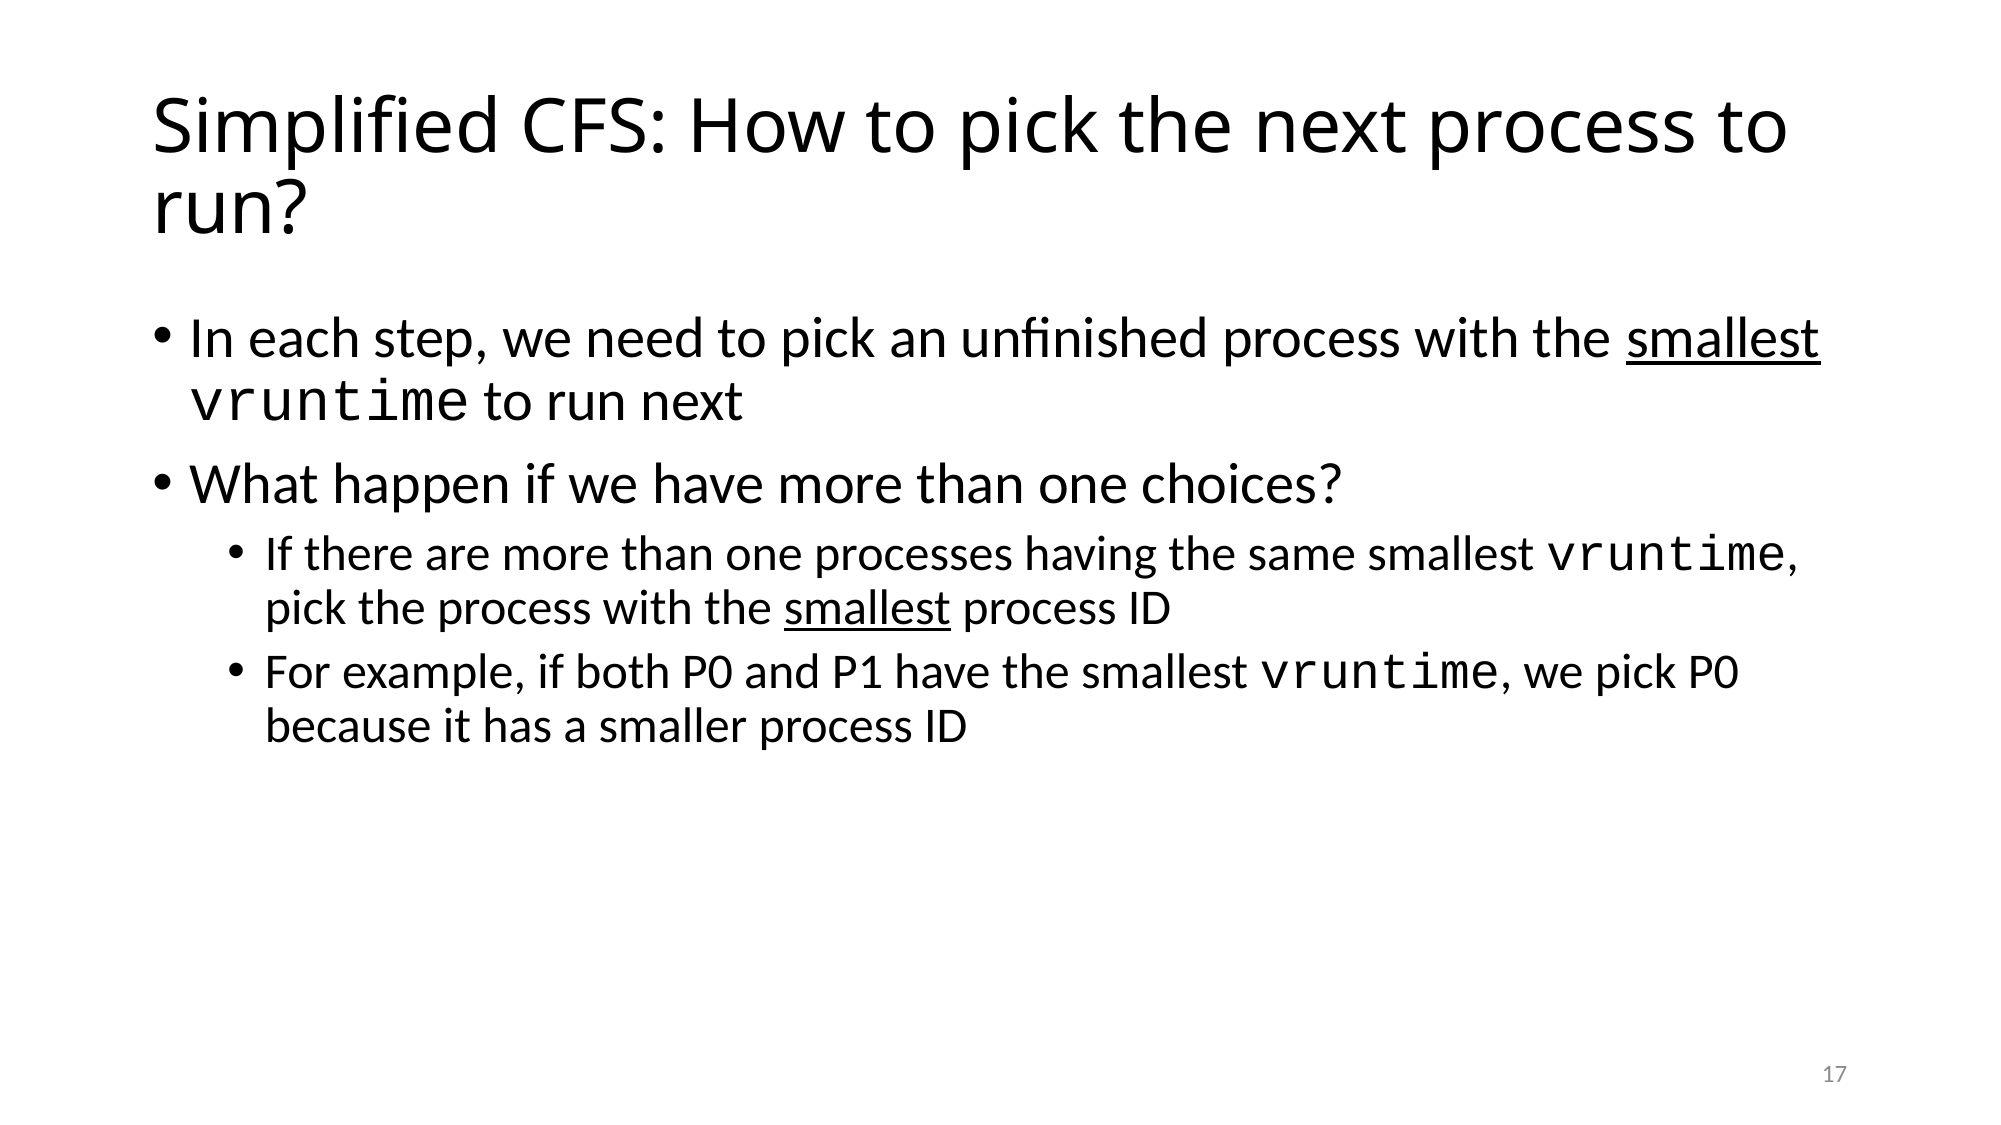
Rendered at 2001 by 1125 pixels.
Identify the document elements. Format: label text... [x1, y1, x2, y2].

list In each step, we need to pick an unfinished process with the smallest vruntime to run next What happen if we have more than one choices? If there are more than one processes having the same smallest vruntime, pick the process with the smallest process ID For example, if both P0 and P1 have the smallest vruntime, we pick P0 because it has a smaller process ID [137, 299, 1863, 1014]
slide_number 17 [1412, 1042, 1863, 1103]
title Simplified CFS: How to pick the next process to run? [137, 59, 1863, 278]
